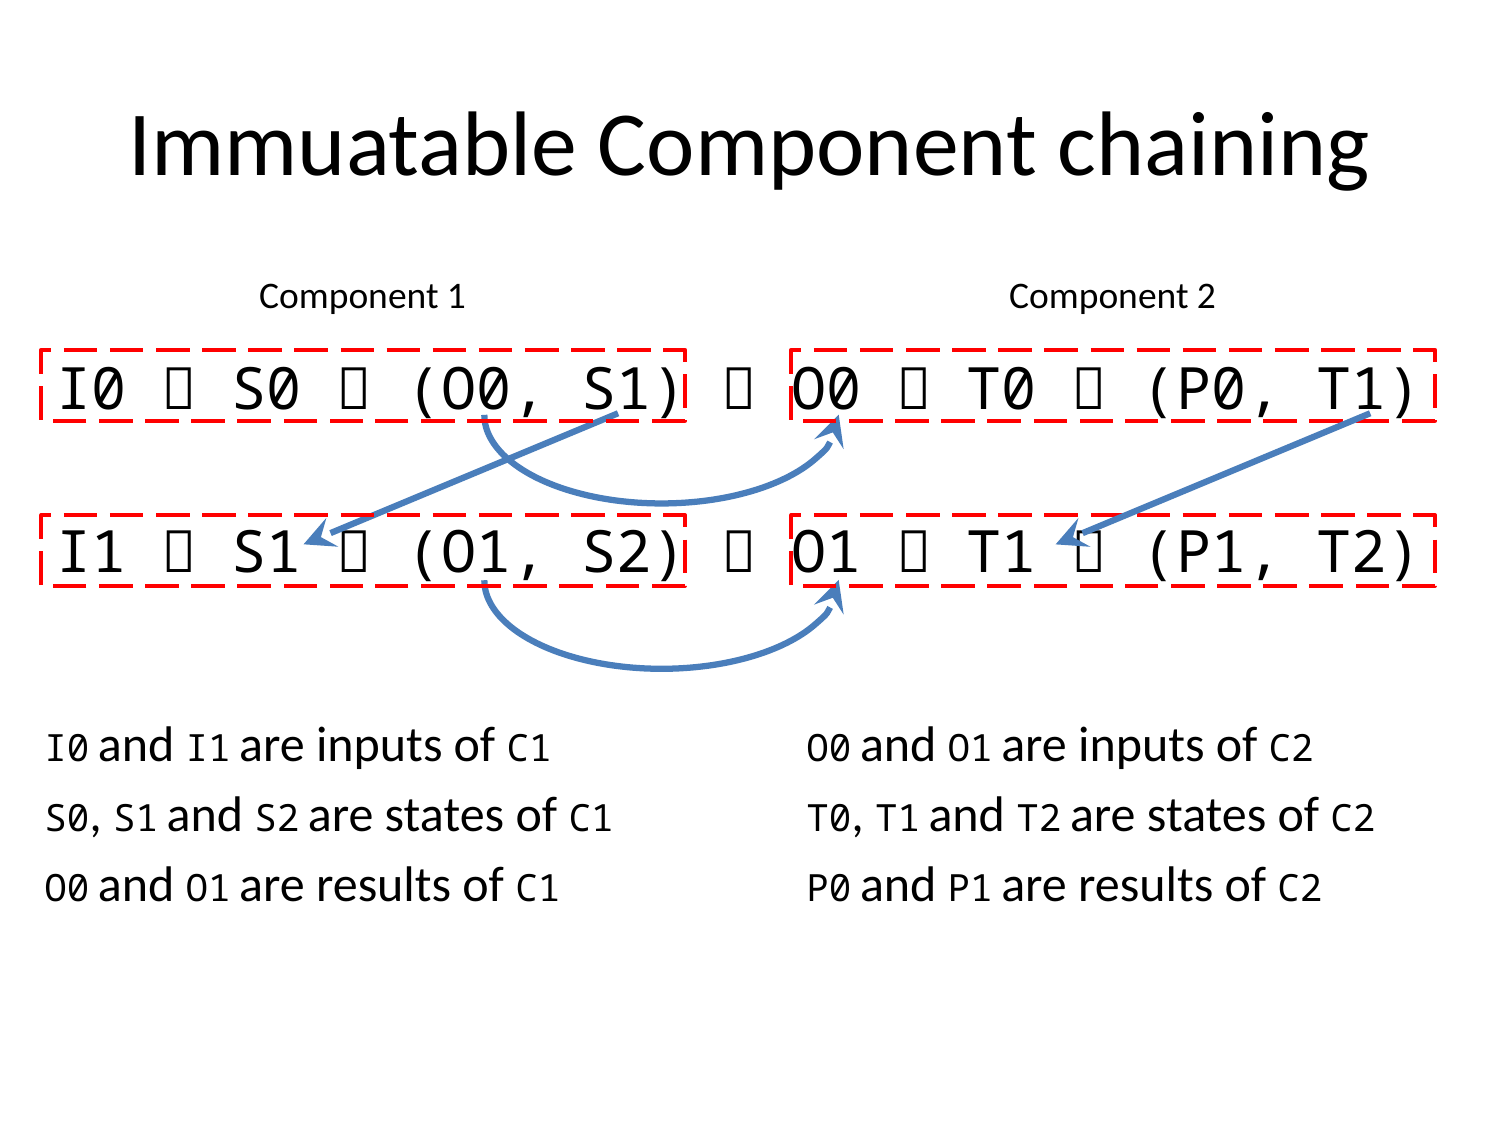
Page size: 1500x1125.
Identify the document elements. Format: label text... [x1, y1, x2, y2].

title Immuatable Component chaining [75, 45, 1425, 233]
list I0 and I1 are inputs of C1 S0, S1 and S2 are states of C1 O0 and O1 are results of C1 [29, 704, 738, 929]
list O0 and O1 are inputs of C2 T0, T1 and T2 are states of C2 P0 and P1 are results of C2 [791, 704, 1471, 929]
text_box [41, 263, 1459, 669]
